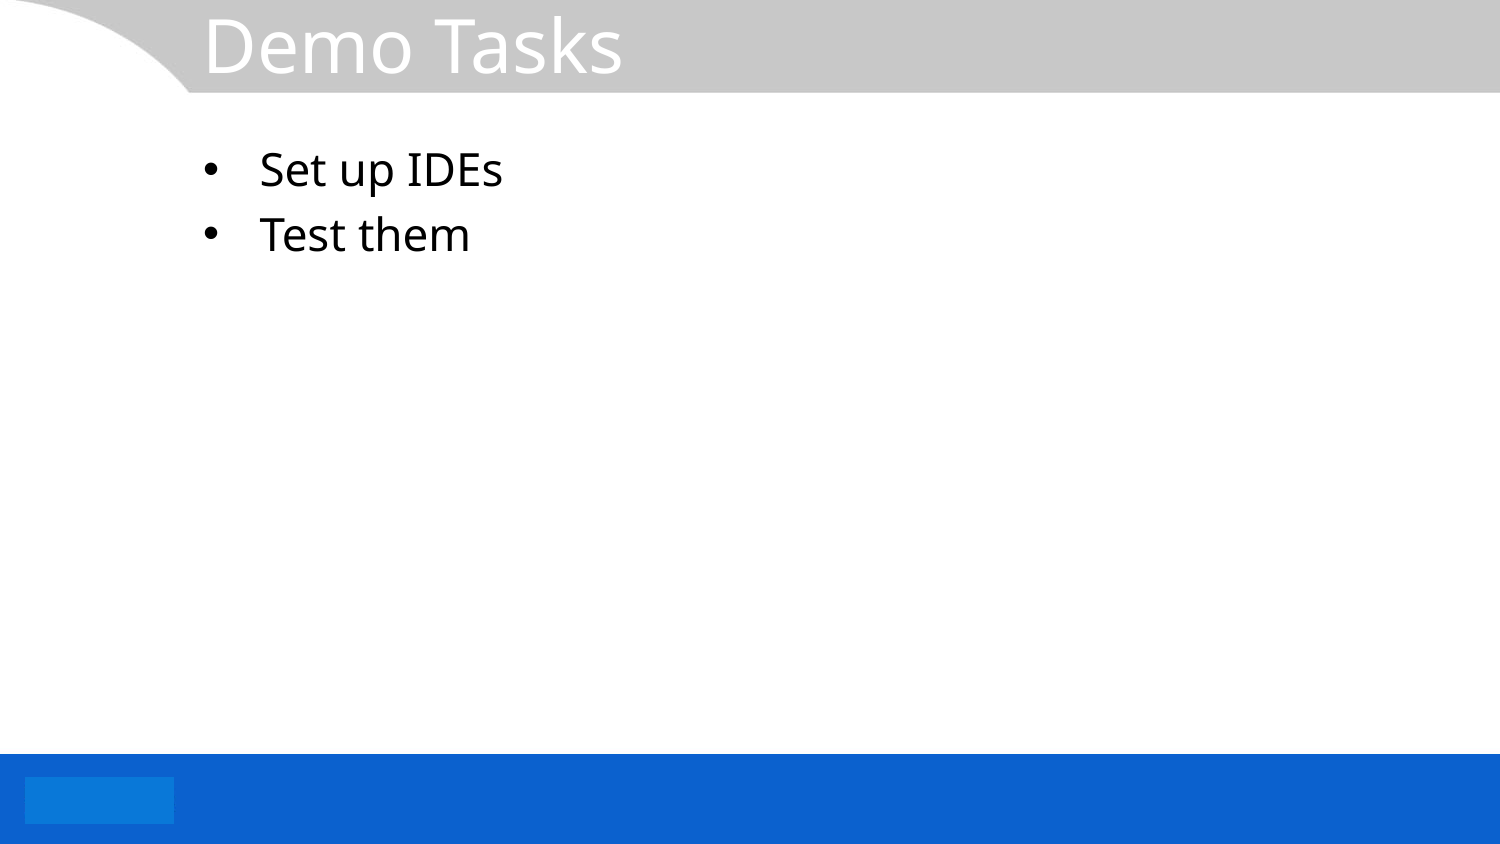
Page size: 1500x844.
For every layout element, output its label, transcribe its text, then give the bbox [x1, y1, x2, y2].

title Demo Tasks [187, 0, 1428, 83]
list Set up IDEs Test them [188, 133, 1425, 716]
picture [0, 0, 1500, 844]
